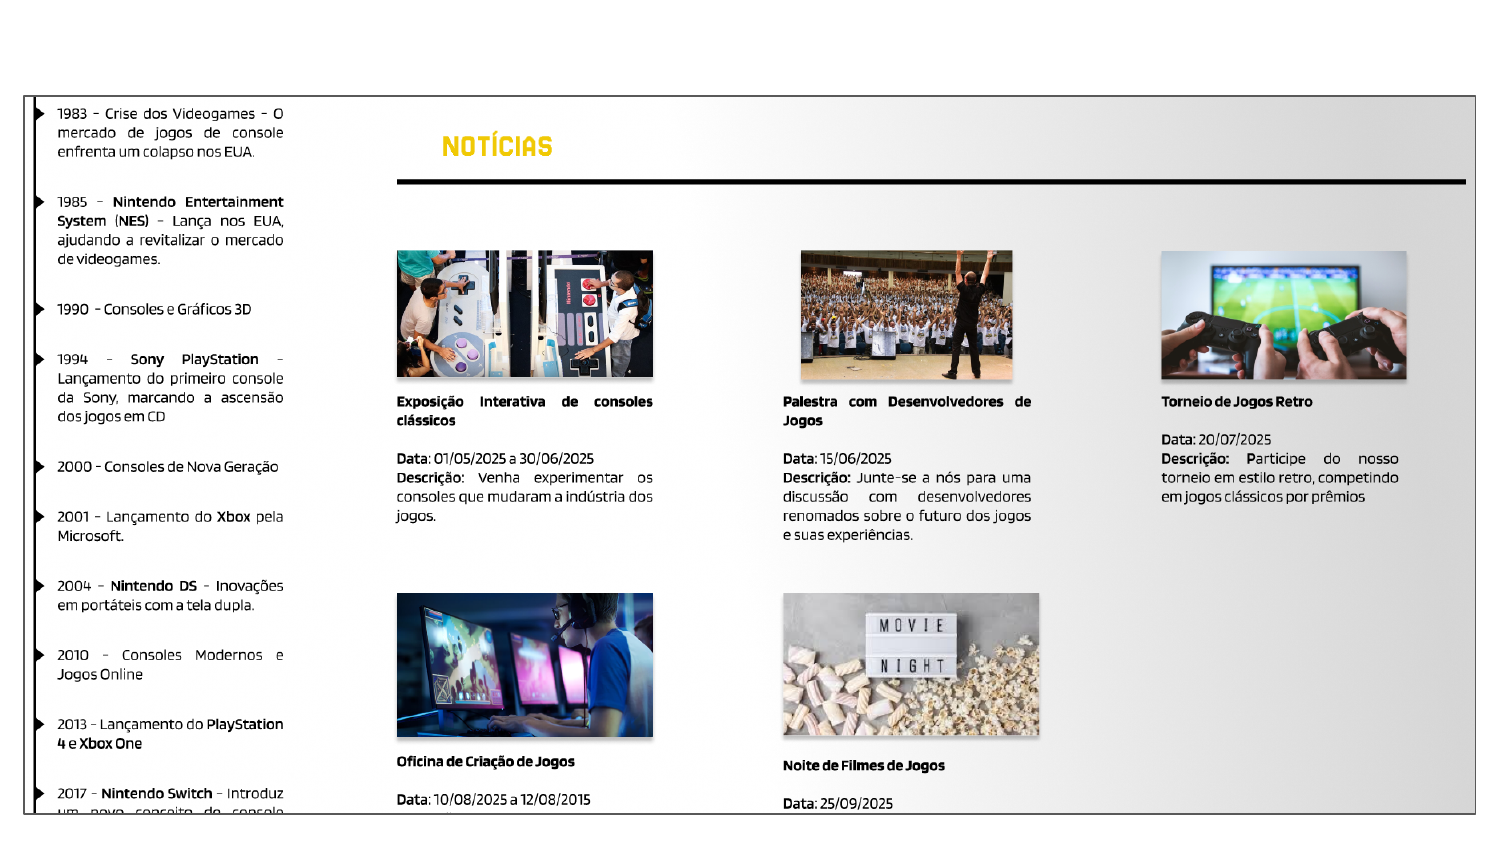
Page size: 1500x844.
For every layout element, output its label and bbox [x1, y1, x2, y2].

picture [24, 96, 1476, 814]
